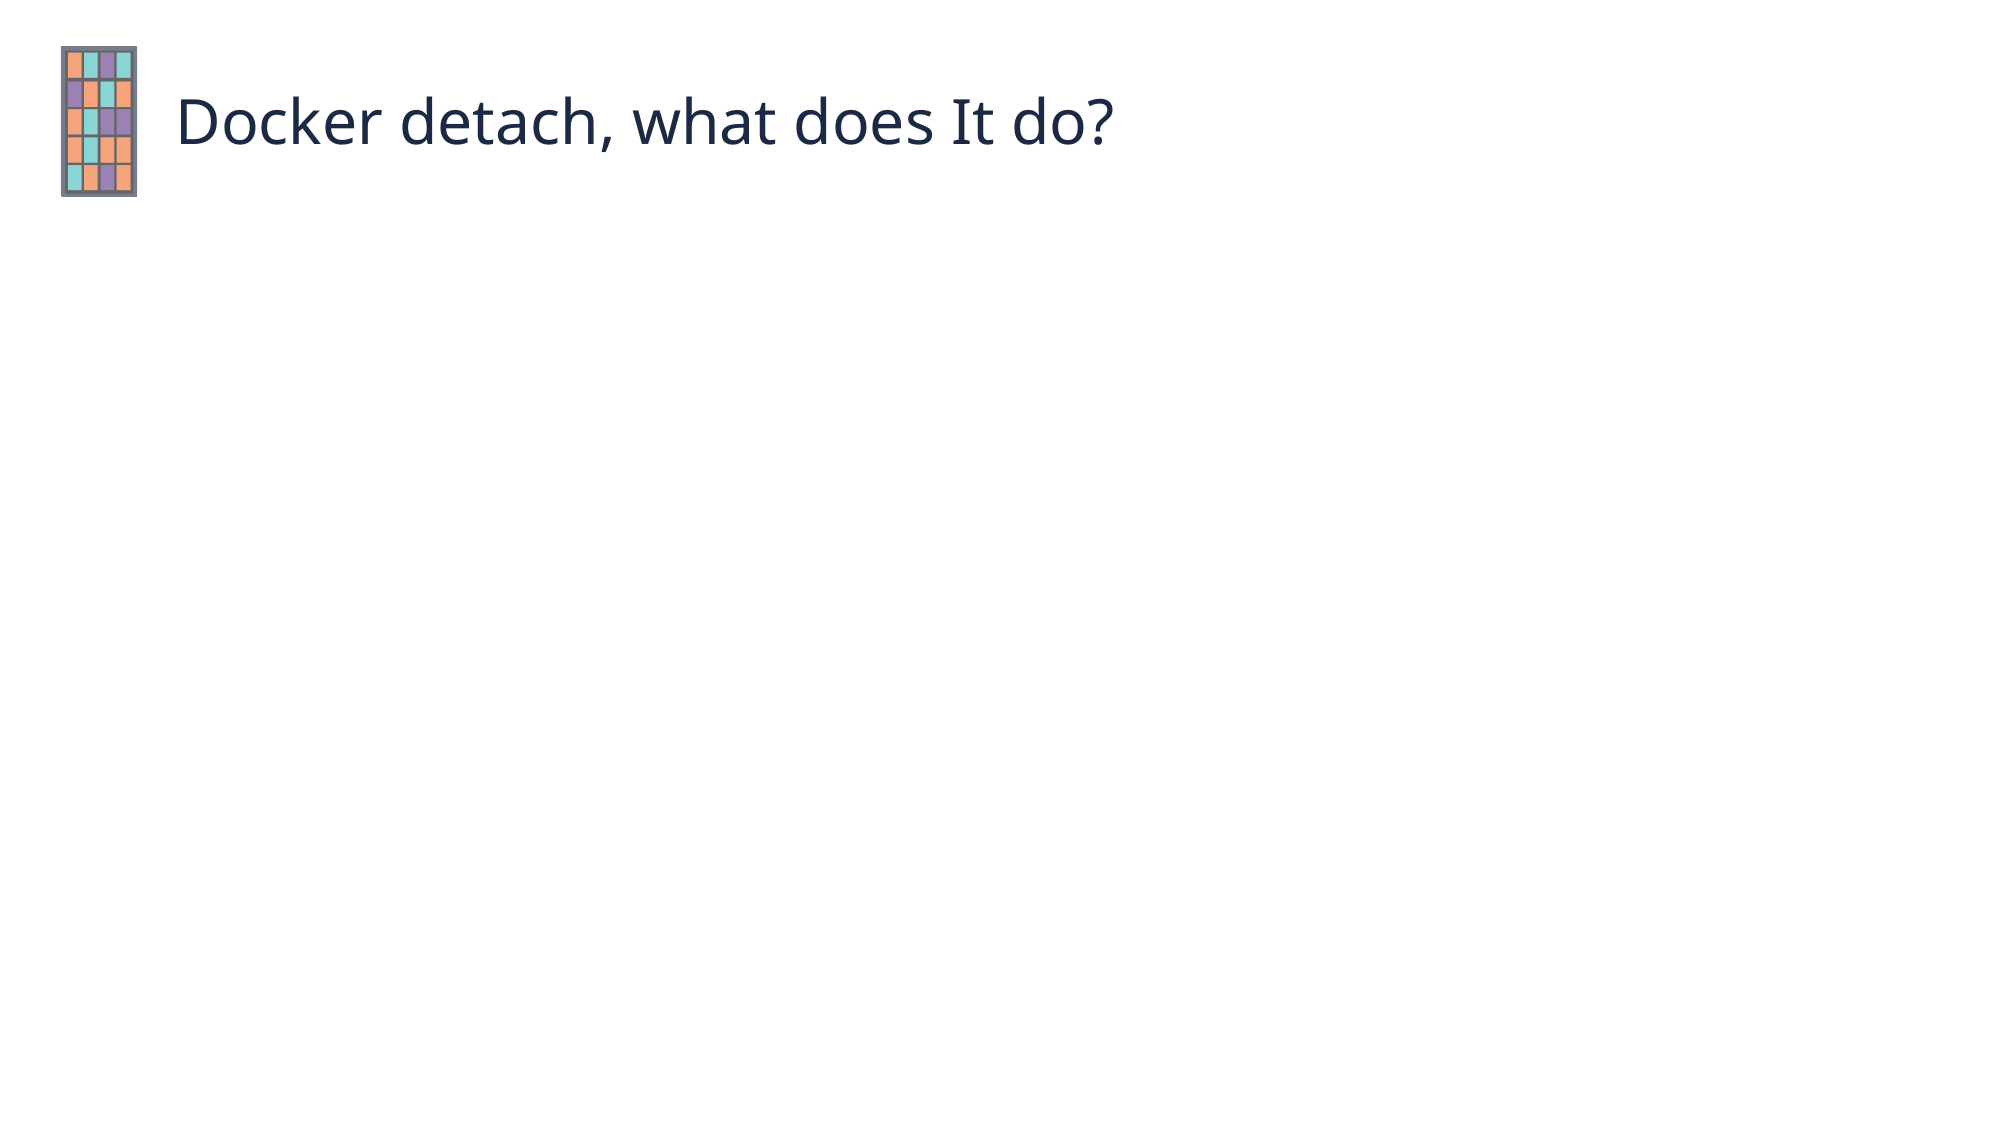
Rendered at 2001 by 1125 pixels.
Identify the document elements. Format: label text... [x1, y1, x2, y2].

text_box [60, 46, 138, 197]
title Docker detach, what does It do? [160, 59, 1964, 190]
